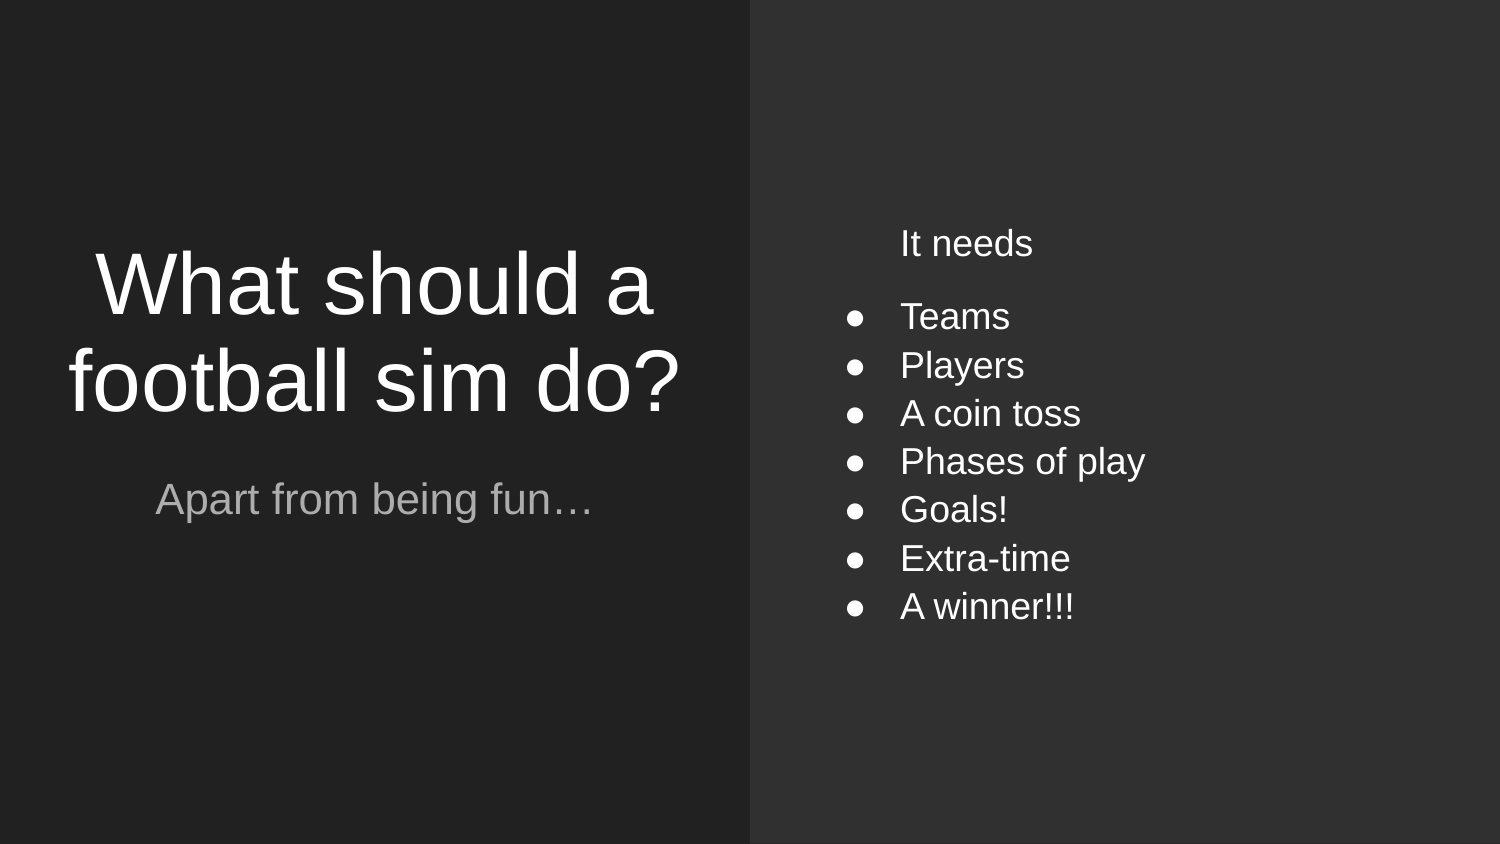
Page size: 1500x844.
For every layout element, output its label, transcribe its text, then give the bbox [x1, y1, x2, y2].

subtitle Apart from being fun… [43, 459, 708, 663]
title What should a football sim do? [43, 202, 708, 446]
list It needs Teams Players A coin toss Phases of play Goals! Extra-time A winner!!! [810, 118, 1440, 725]
